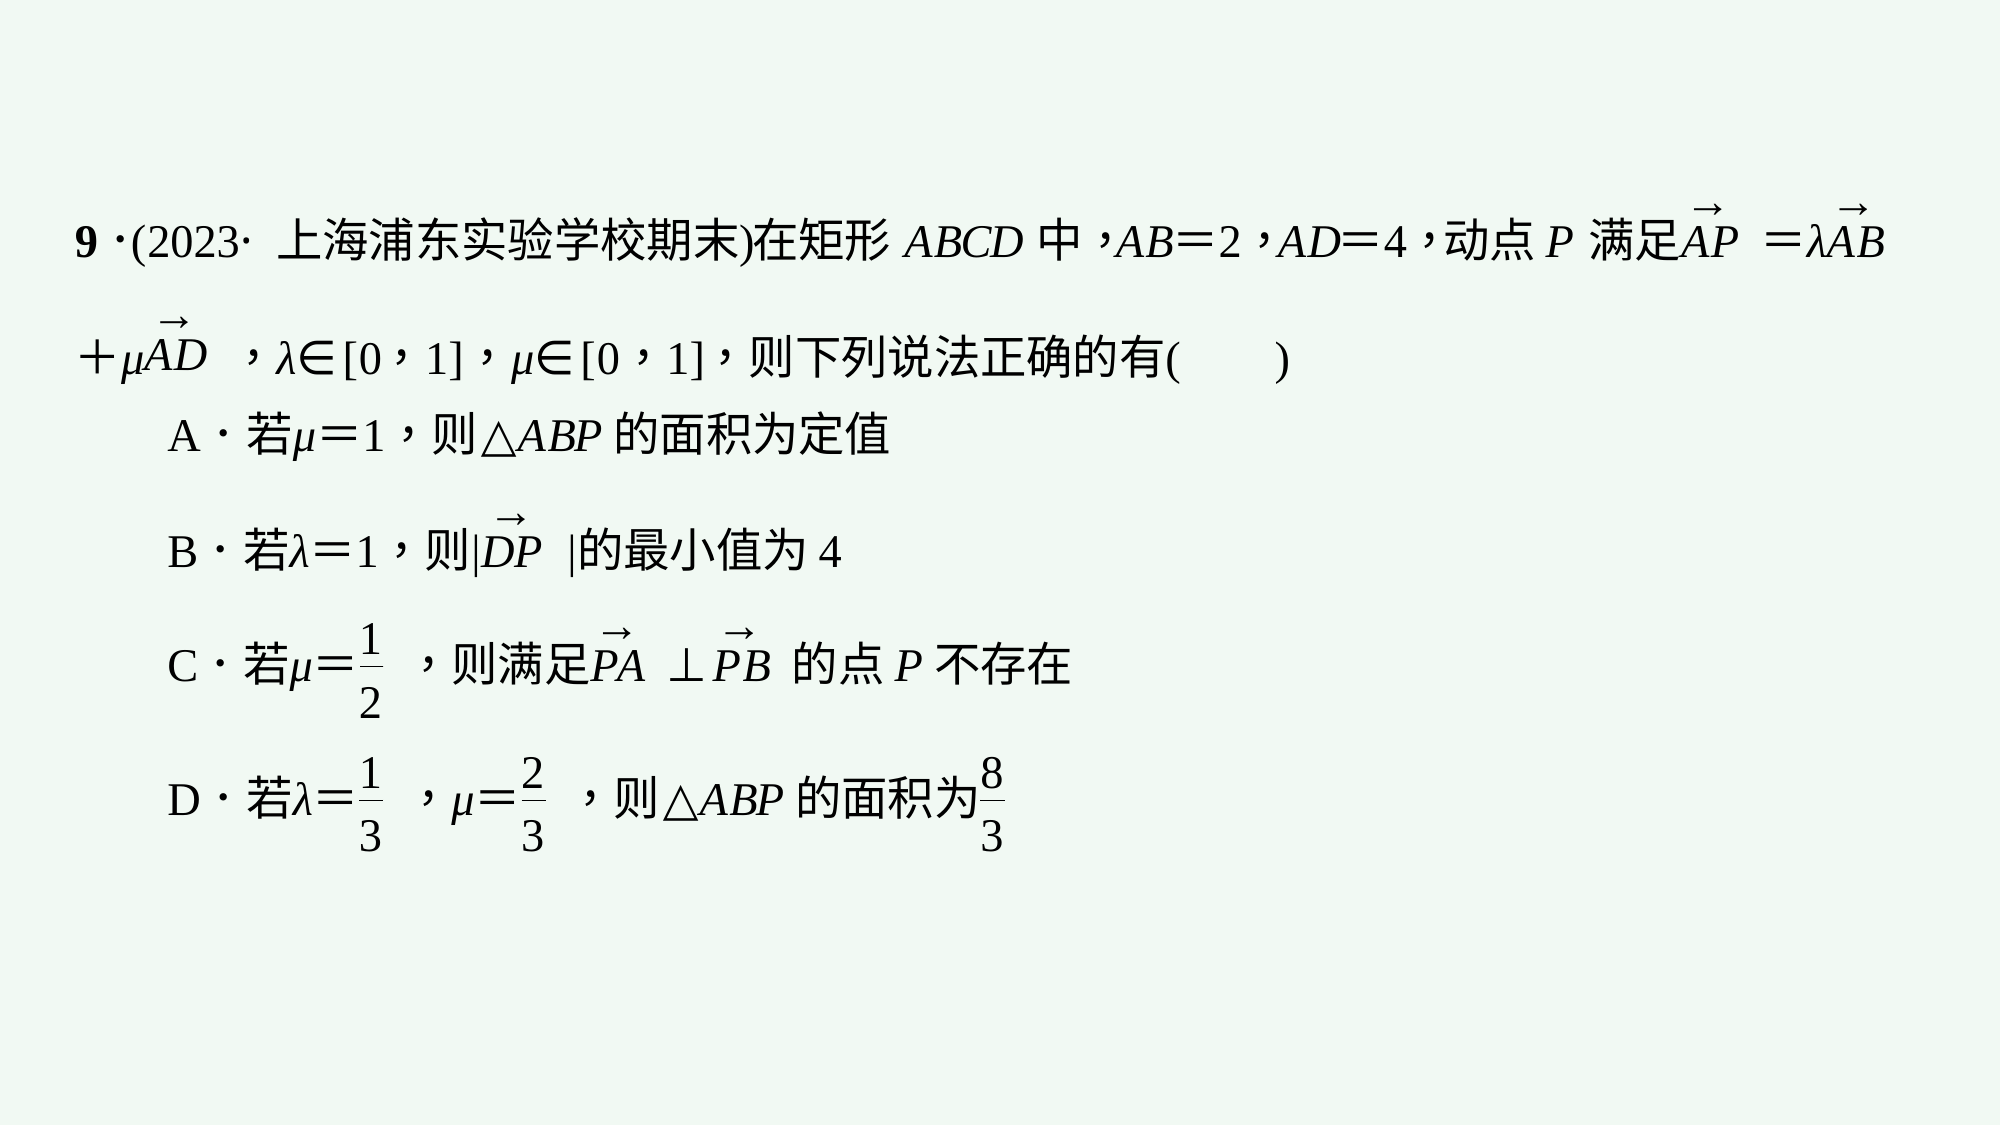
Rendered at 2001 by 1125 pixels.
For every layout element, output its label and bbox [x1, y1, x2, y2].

text_box [74, 173, 1907, 952]
